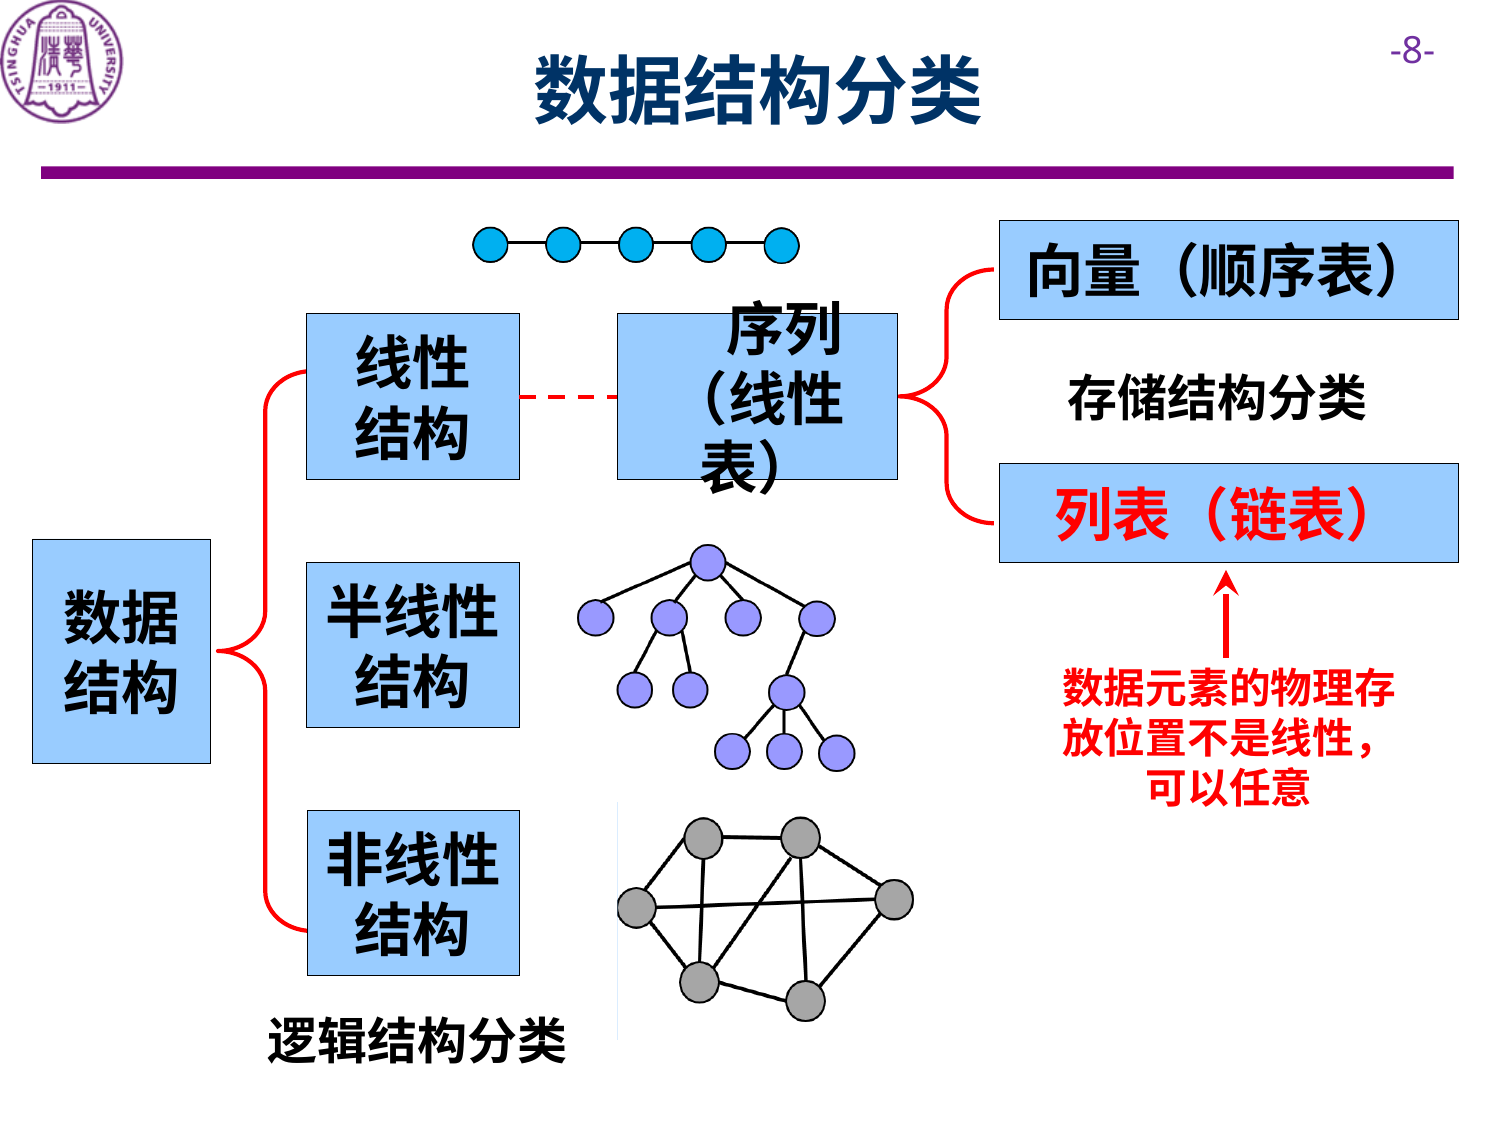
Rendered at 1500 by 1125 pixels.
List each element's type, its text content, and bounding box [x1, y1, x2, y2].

text_box 数据元素的物理存放位置不是线性，可以任意 [1034, 650, 1425, 823]
text_box 序列 （线性表） [617, 313, 898, 480]
picture [617, 802, 917, 1040]
picture [0, 0, 124, 124]
text_box 非线性结构 [307, 810, 519, 976]
title 数据结构分类 [135, 13, 1383, 165]
text_box [899, 269, 994, 524]
text_box 存储结构分类 [1006, 347, 1383, 446]
picture [567, 534, 863, 782]
text_box [217, 371, 313, 931]
text_box 逻辑结构分类 [206, 990, 583, 1089]
text_box 线性 结构 [306, 313, 519, 480]
picture [443, 194, 815, 271]
text_box 半线性结构 [306, 562, 519, 728]
text_box 列表（链表） [999, 463, 1459, 563]
text_box 向量（顺序表） [999, 220, 1459, 319]
text_box 数据结构 [32, 538, 210, 764]
